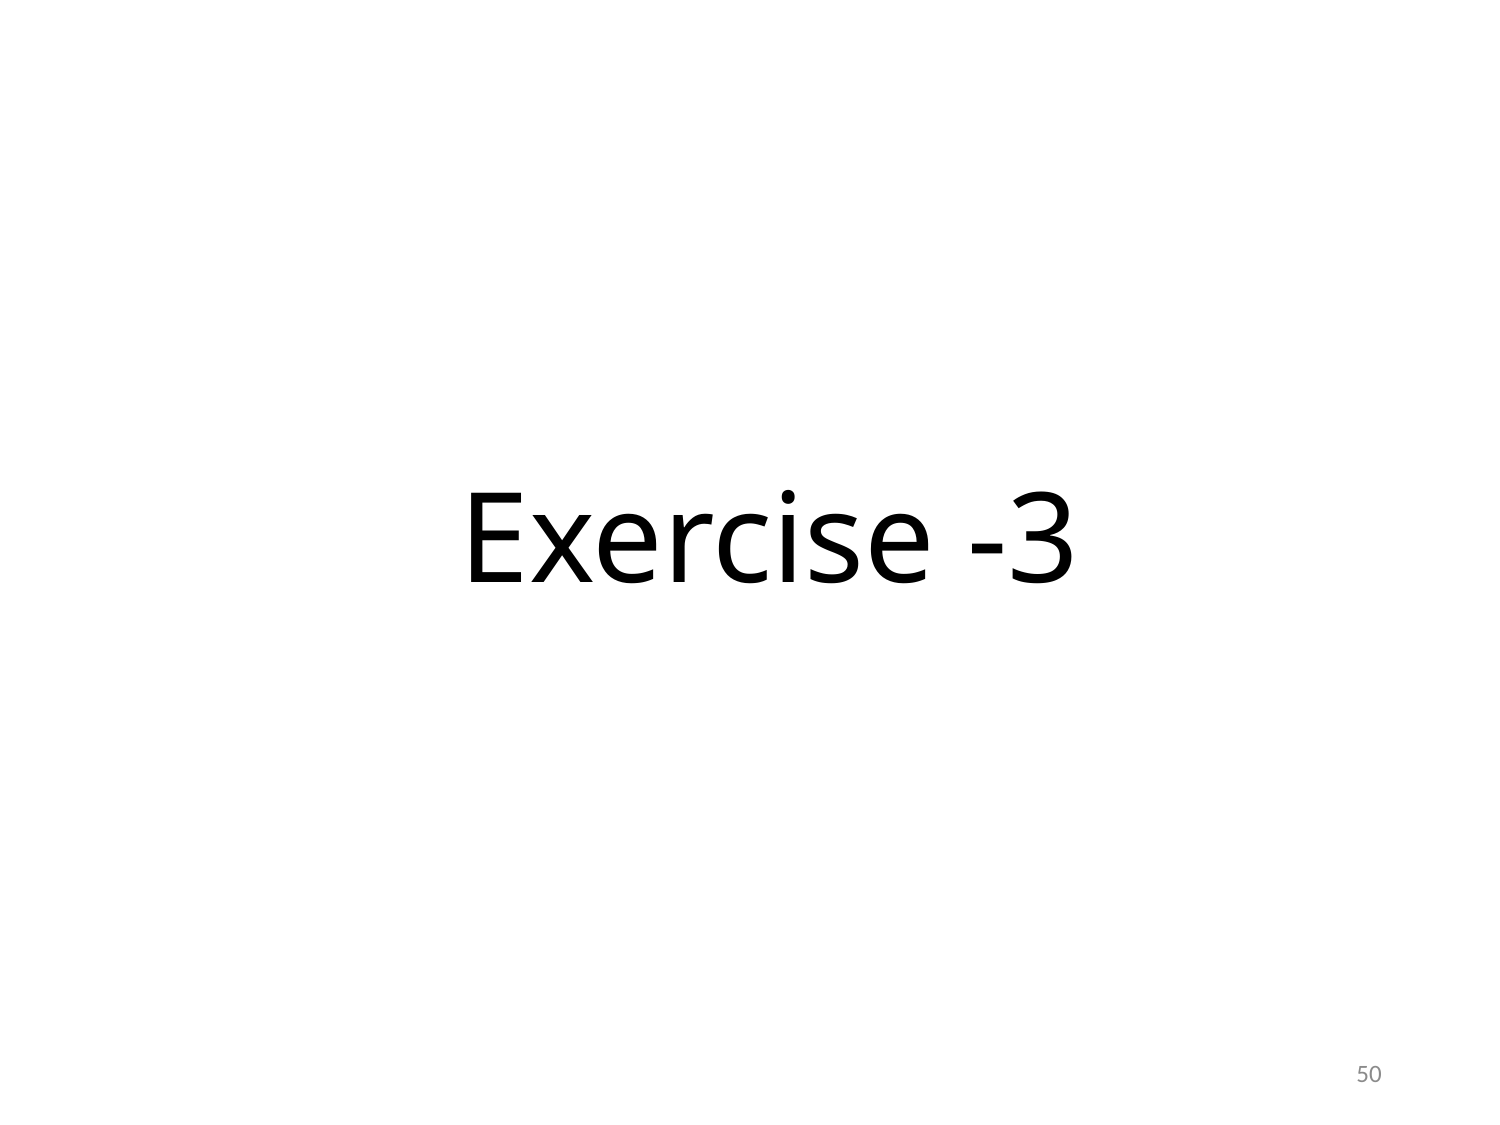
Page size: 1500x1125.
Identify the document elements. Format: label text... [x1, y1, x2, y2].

title Exercise -3 [444, 149, 1200, 618]
slide_number 50 [1059, 1042, 1397, 1103]
